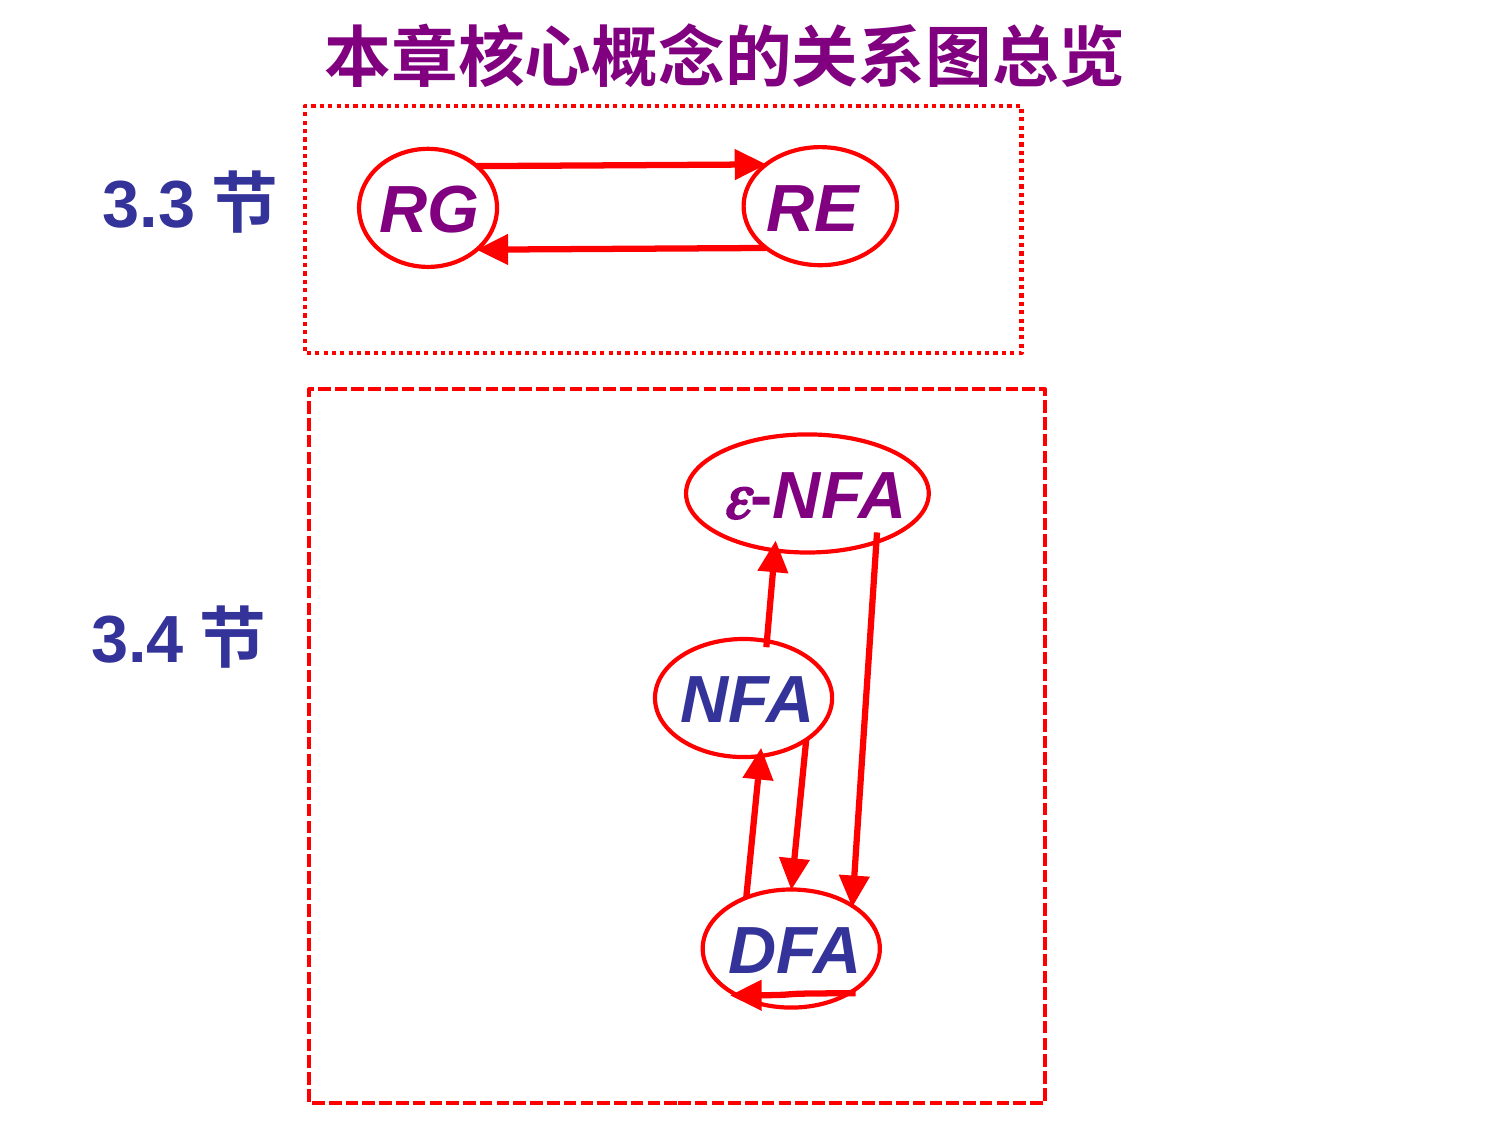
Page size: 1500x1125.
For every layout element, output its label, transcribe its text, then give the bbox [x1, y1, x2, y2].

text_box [788, 935, 797, 1061]
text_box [852, 532, 878, 908]
text_box q2 [476, 250, 767, 256]
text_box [745, 747, 762, 899]
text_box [766, 540, 776, 648]
text_box [304, 106, 1022, 354]
text_box q2 [476, 167, 767, 174]
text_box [791, 739, 807, 890]
text_box 本章核心概念的关系图总览 [309, 7, 1141, 102]
text_box 3.3节 [88, 152, 305, 248]
text_box 3.4节 [76, 588, 310, 683]
text_box [309, 389, 1045, 1103]
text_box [791, 931, 795, 1058]
